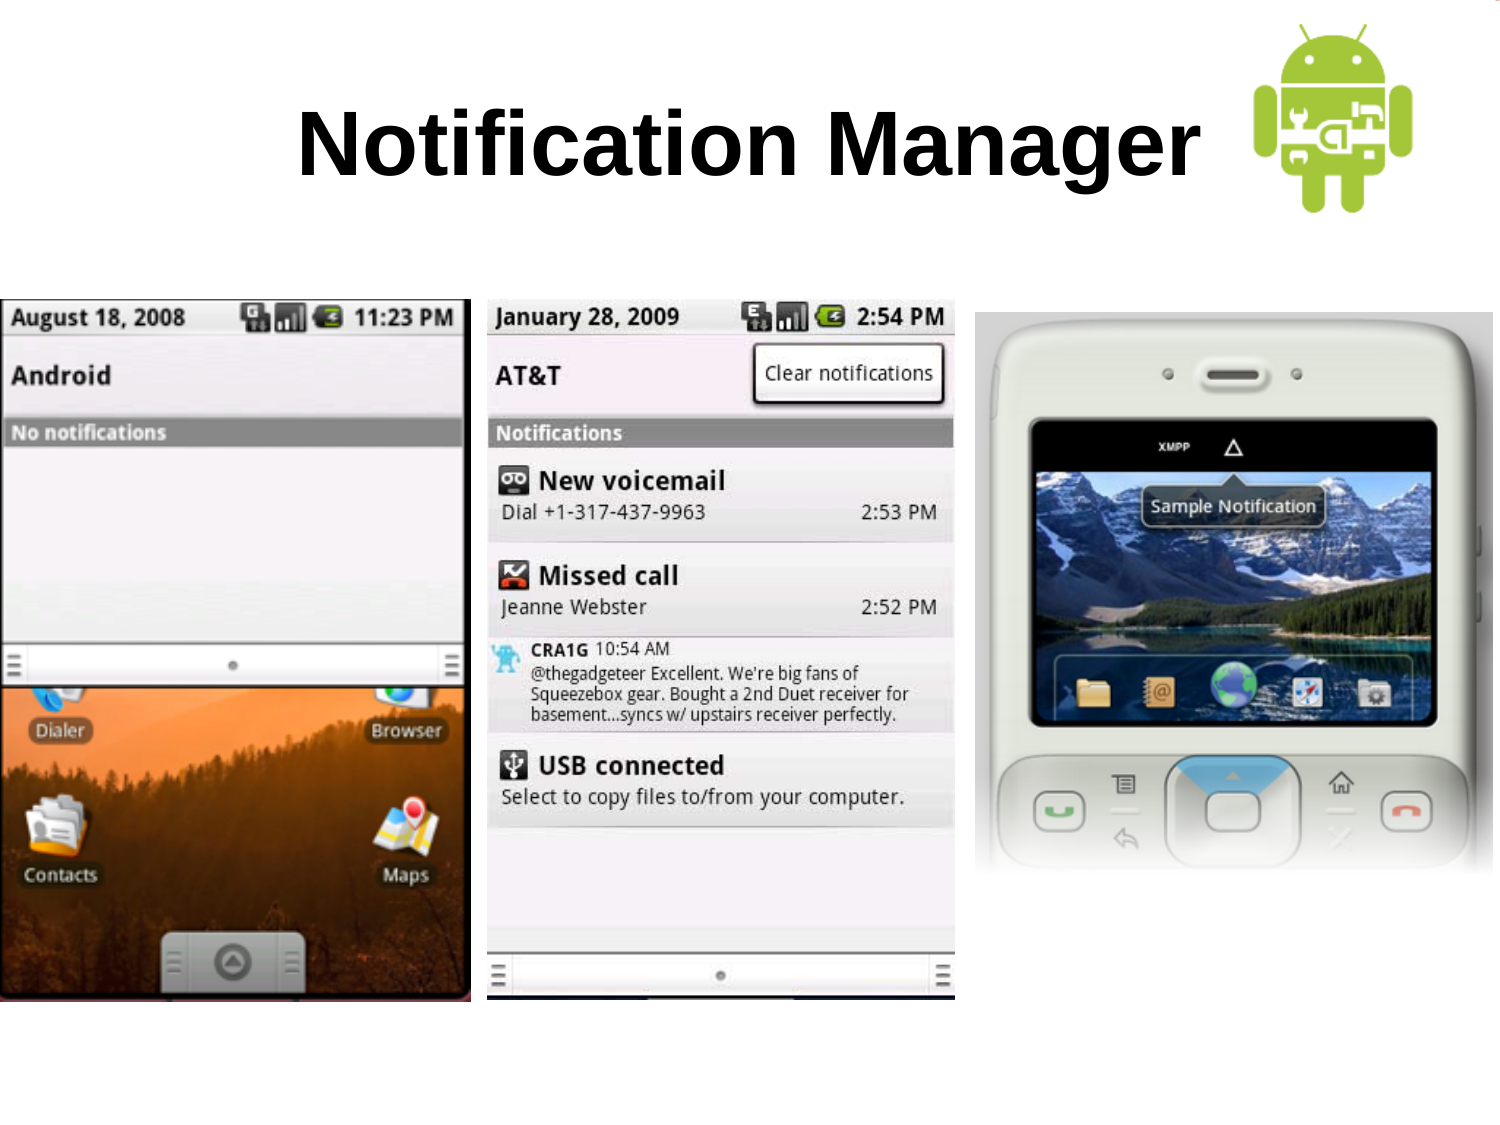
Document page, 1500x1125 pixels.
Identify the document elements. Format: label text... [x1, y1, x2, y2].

picture [974, 312, 1493, 876]
picture [487, 299, 955, 1001]
picture [0, 299, 472, 1003]
title Notification Manager [75, 45, 1425, 233]
picture [1175, 0, 1500, 241]
